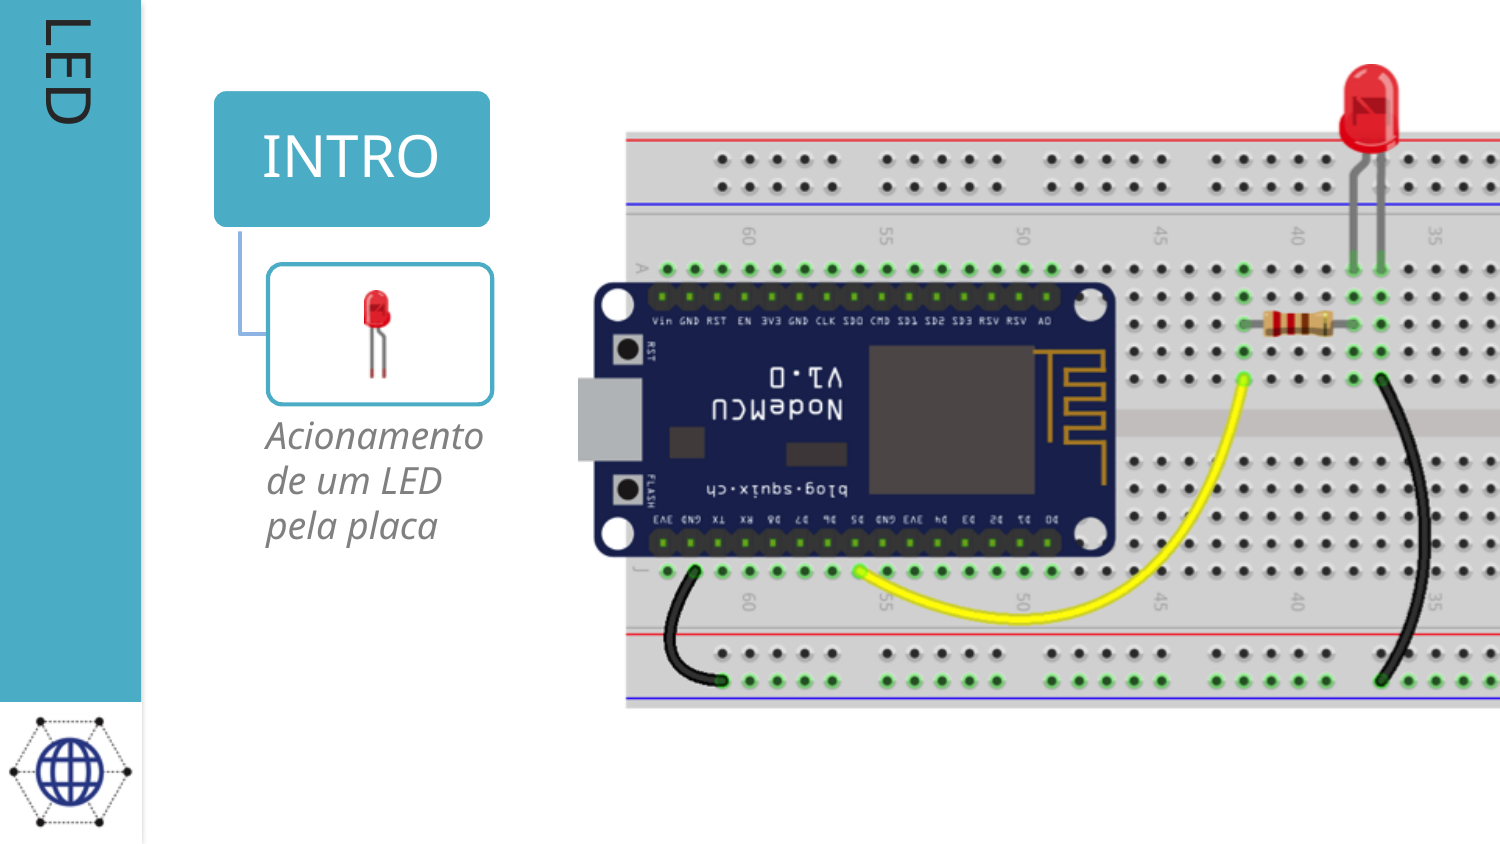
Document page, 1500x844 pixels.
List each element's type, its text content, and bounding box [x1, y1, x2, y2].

text_box [0, 0, 142, 702]
text_box Acionamento de um LED pela placa [251, 404, 500, 554]
text_box LED [26, 0, 116, 678]
text_box INTRO [209, 86, 495, 232]
text_box [265, 262, 495, 404]
picture [577, 64, 1500, 780]
picture [0, 702, 142, 844]
text_box [238, 232, 265, 336]
picture [364, 290, 397, 386]
